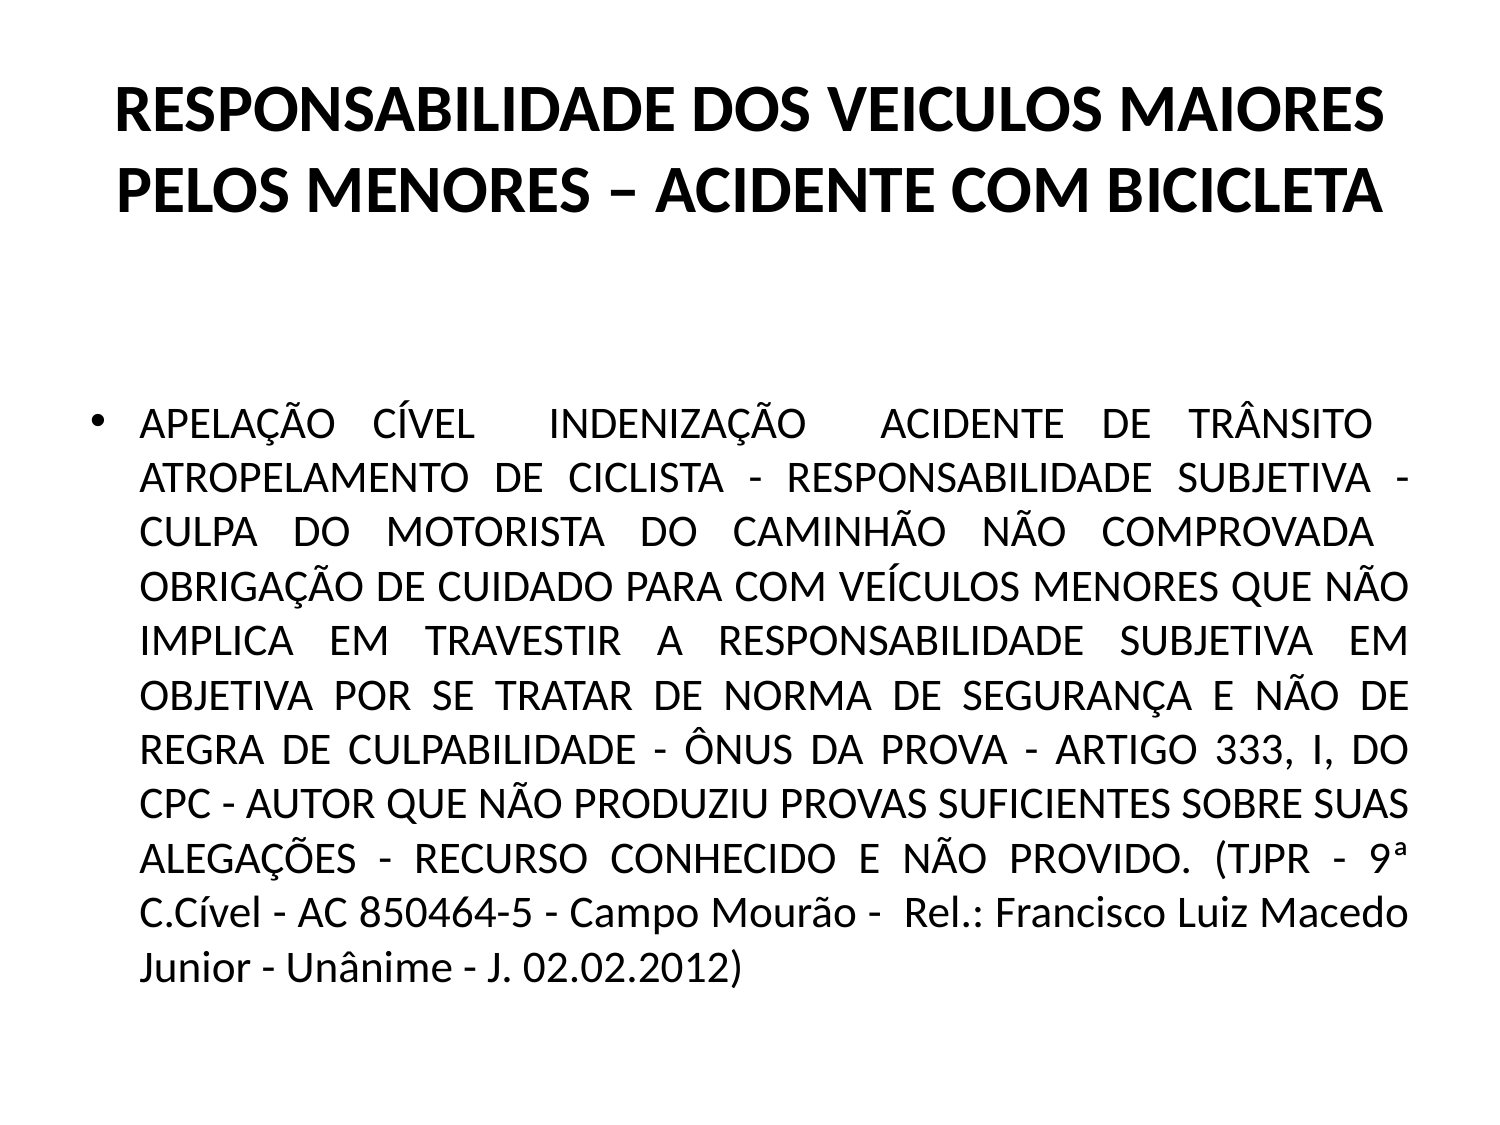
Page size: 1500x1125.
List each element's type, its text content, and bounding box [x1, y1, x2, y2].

title RESPONSABILIDADE DOS VEICULOS MAIORES PELOS MENORES – ACIDENTE COM BICICLETA [75, 45, 1425, 327]
list APELAÇÃO CÍVEL ­ INDENIZAÇÃO ­ ACIDENTE DE TRÂNSITO ­ ATROPELAMENTO DE CICLISTA - RESPONSABILIDADE SUBJETIVA - CULPA DO MOTORISTA DO CAMINHÃO NÃO COMPROVADA ­ OBRIGAÇÃO DE CUIDADO PARA COM VEÍCULOS MENORES QUE NÃO IMPLICA EM TRAVESTIR A RESPONSABILIDADE SUBJETIVA EM OBJETIVA POR SE TRATAR DE NORMA DE SEGURANÇA E NÃO DE REGRA DE CULPABILIDADE - ÔNUS DA PROVA - ARTIGO 333, I, DO CPC - AUTOR QUE NÃO PRODUZIU PROVAS SUFICIENTES SOBRE SUAS ALEGAÇÕES - RECURSO CONHECIDO E NÃO PROVIDO. (TJPR - 9ª C.Cível - AC 850464-5 - Campo Mourão - Rel.: Francisco Luiz Macedo Junior - Unânime - J. 02.02.2012) [75, 385, 1425, 1005]
